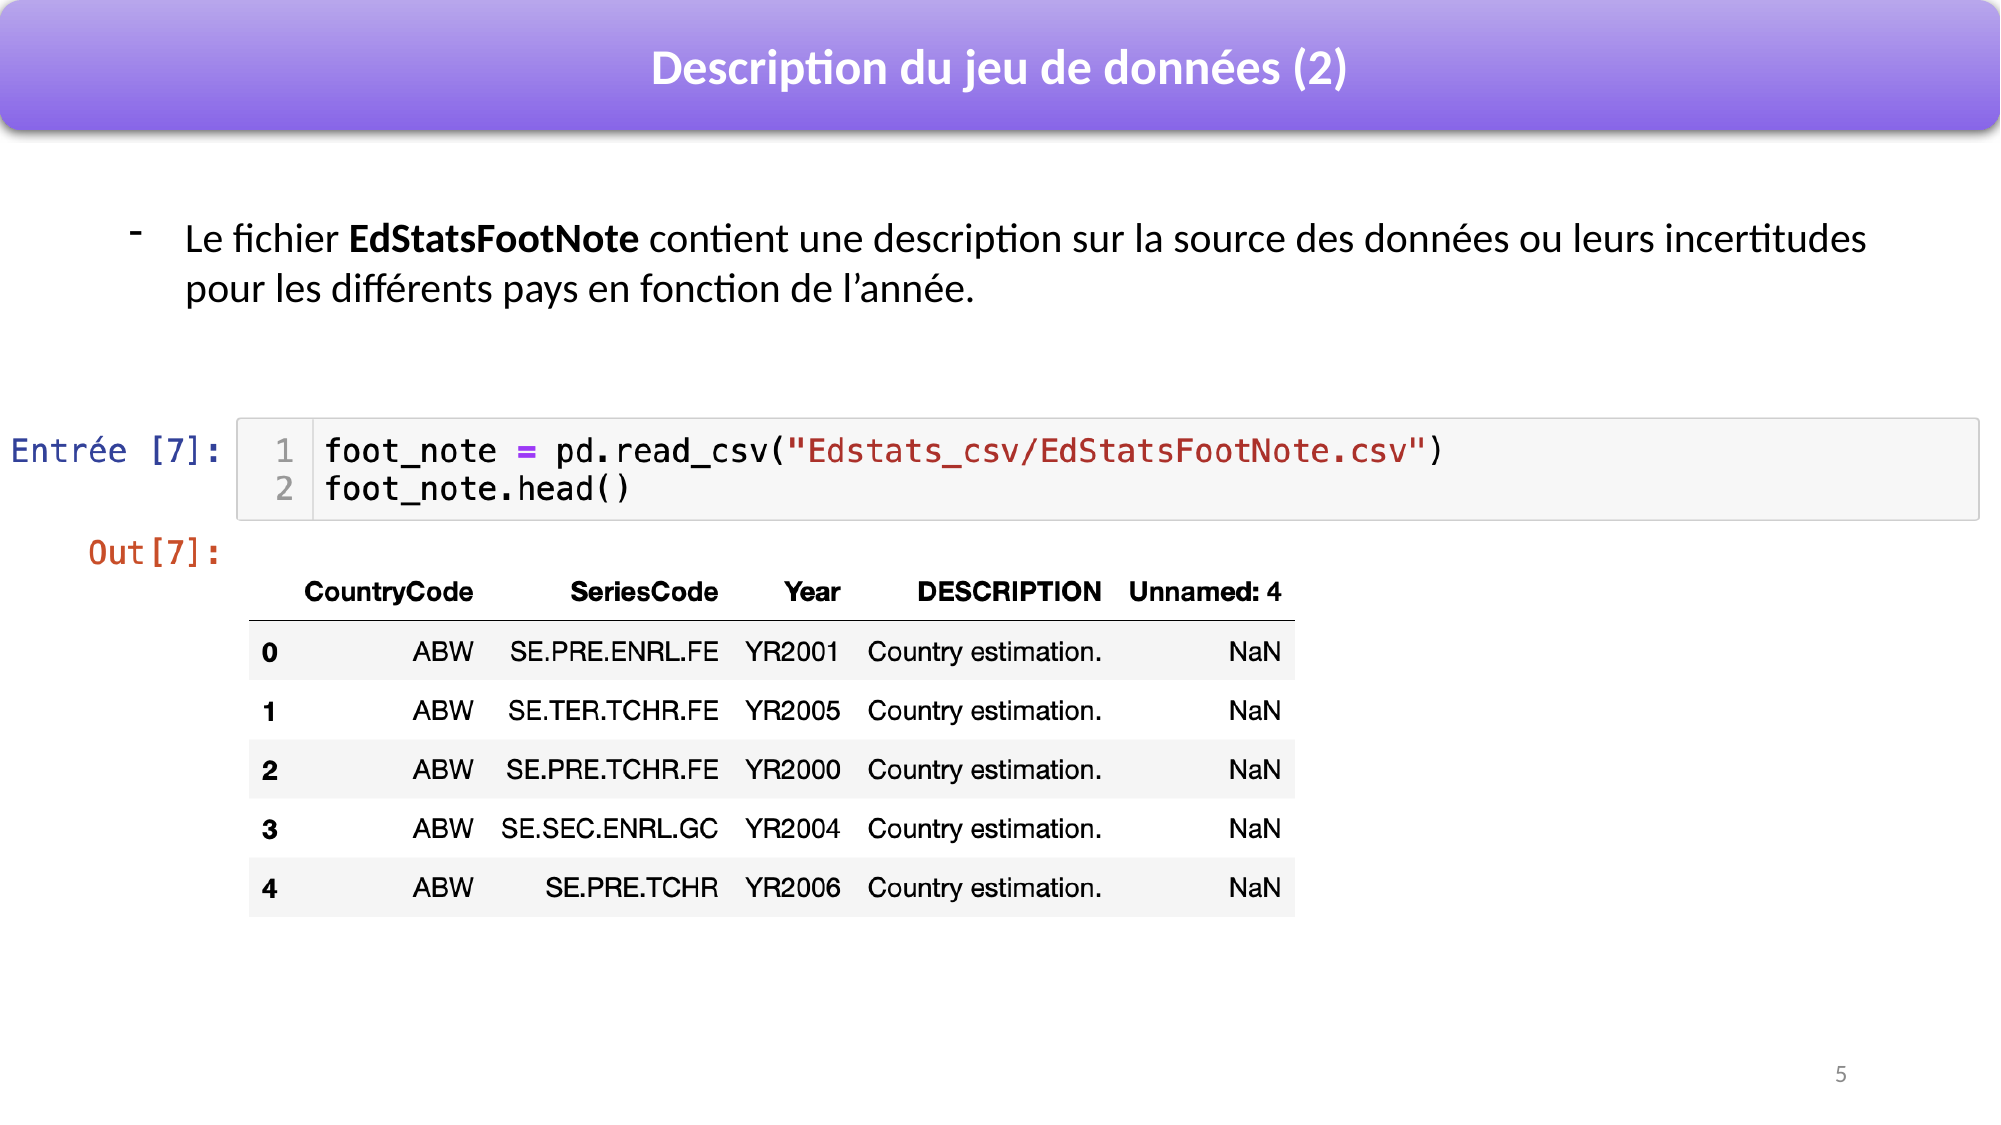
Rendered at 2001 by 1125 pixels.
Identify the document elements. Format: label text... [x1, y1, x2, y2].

text_box Le fichier EdStatsFootNote contient une description sur la source des données ou leurs incertitudes pour les différents pays en fonction de l’année. [114, 202, 1886, 318]
slide_number 5 [1412, 1042, 1863, 1103]
text_box Description du jeu de données (2) [0, 0, 2000, 130]
picture [0, 392, 2000, 934]
